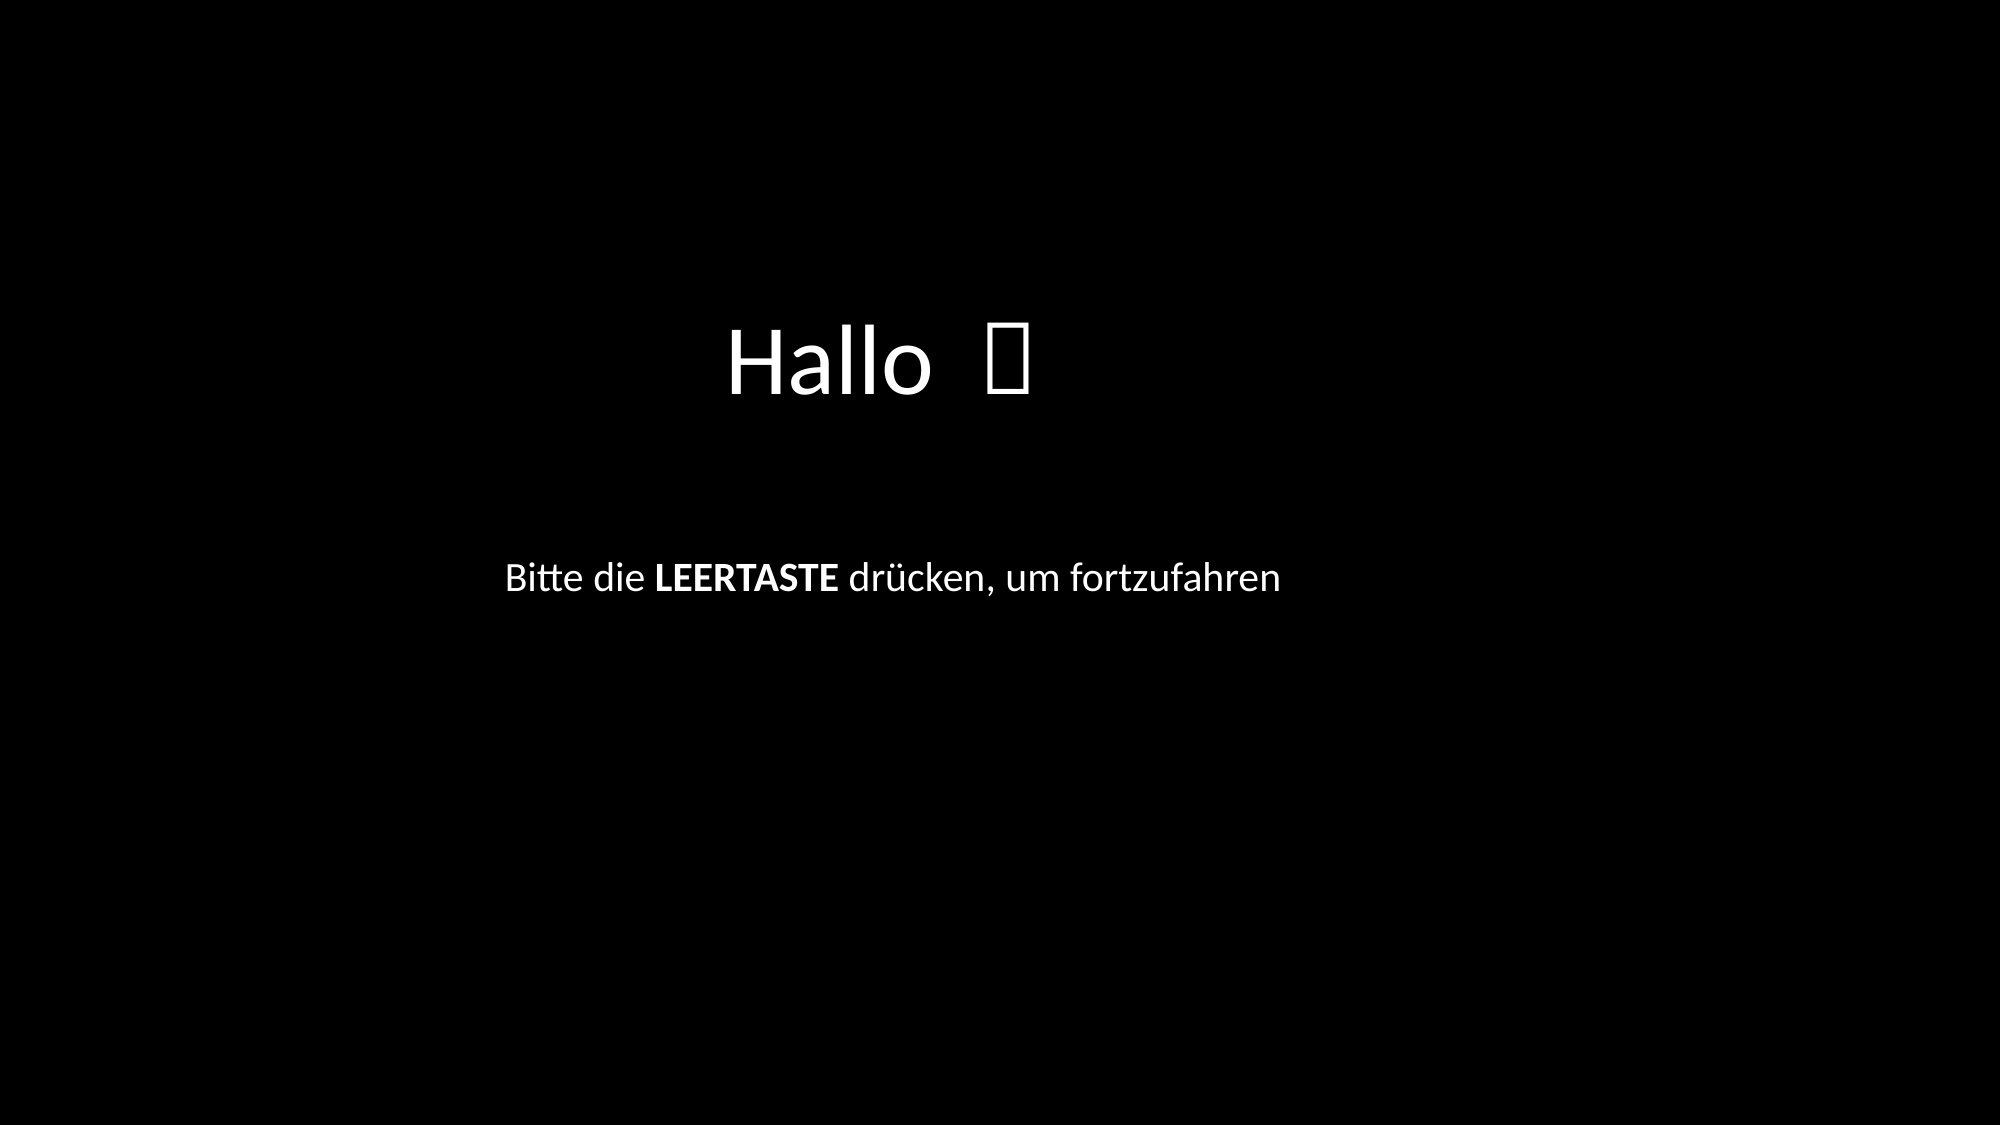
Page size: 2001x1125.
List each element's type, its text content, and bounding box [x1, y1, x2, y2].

text_box Hallo  Bitte die LEERTASTE drücken, um fortzufahren [263, 287, 1524, 607]
